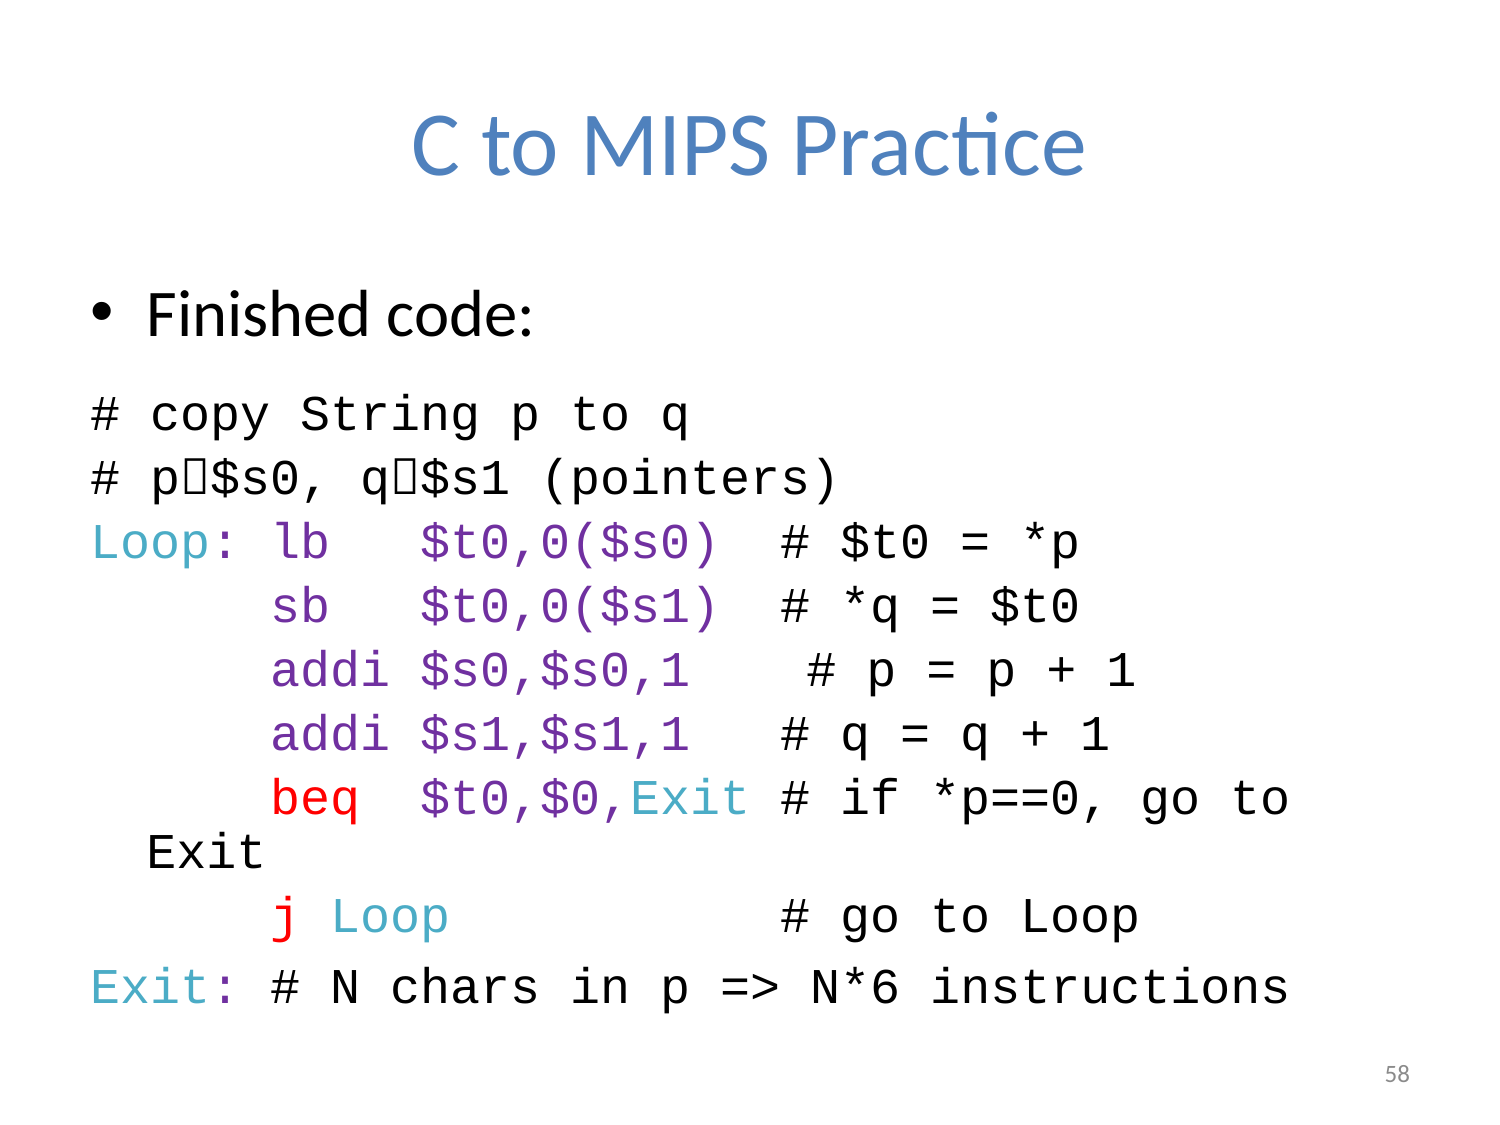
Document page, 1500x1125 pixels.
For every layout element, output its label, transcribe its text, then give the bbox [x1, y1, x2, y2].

title C to MIPS Practice [75, 45, 1425, 233]
list Finished code: # copy String p to q # p$s0, q$s1 (pointers) Loop: lb $t0,0($s0) # $t0 = *p sb $t0,0($s1) # *q = $t0 addi $s0,$s0,1 # p = p + 1 addi $s1,$s1,1 # q = q + 1 beq $t0,$0,Exit # if *p==0, go to Exit j Loop # go to Loop Exit: # N chars in p => N*6 instructions [75, 262, 1455, 1073]
slide_number 58 [1074, 1042, 1425, 1103]
